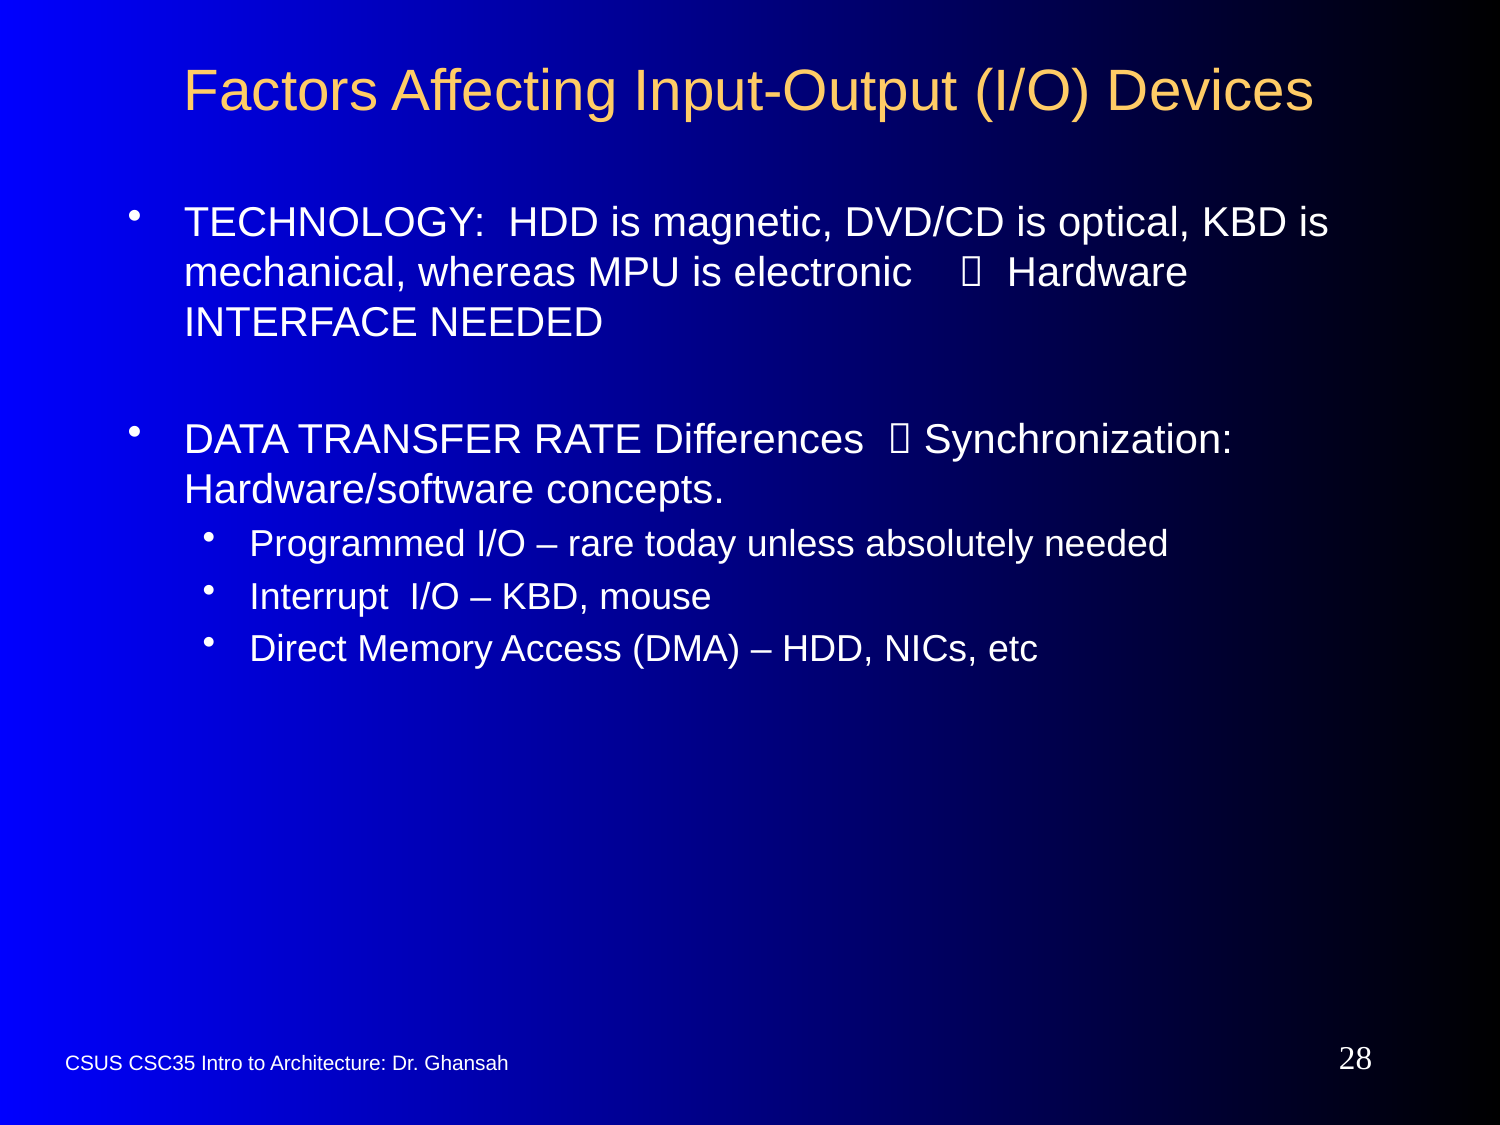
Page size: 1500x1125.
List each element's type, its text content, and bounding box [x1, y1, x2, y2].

list TECHNOLOGY: HDD is magnetic, DVD/CD is optical, KBD is mechanical, whereas MPU is electronic  Hardware INTERFACE NEEDED DATA TRANSFER RATE Differences  Synchronization: Hardware/software concepts. Programmed I/O – rare today unless absolutely needed Interrupt I/O – KBD, mouse Direct Memory Access (DMA) – HDD, NICs, etc [112, 187, 1388, 925]
title Factors Affecting Input-Output (I/O) Devices [112, 37, 1388, 138]
slide_number 28 [1224, 1025, 1388, 1088]
footer CSUS CSC35 Intro to Architecture: Dr. Ghansah [50, 1037, 825, 1088]
